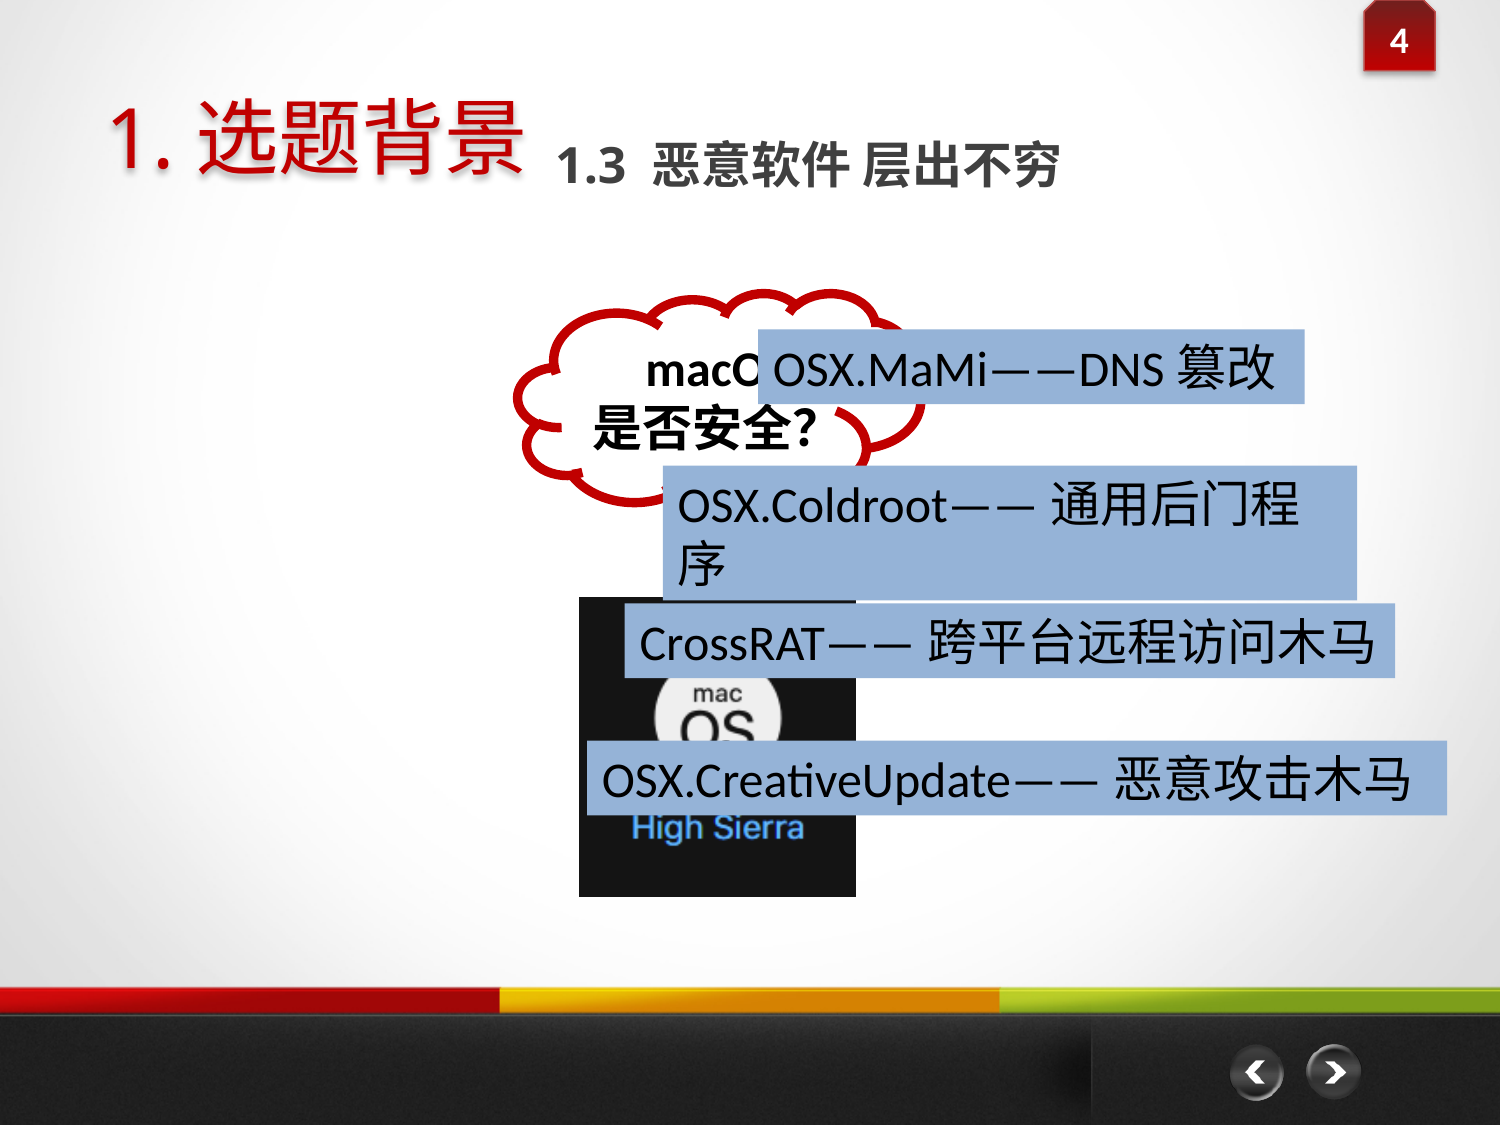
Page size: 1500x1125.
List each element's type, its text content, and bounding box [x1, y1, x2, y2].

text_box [517, 292, 921, 897]
text_box 4 [1363, 0, 1436, 72]
picture [0, 0, 1500, 1125]
text_box OSX.MaMi——DNS篡改 [925, 329, 1305, 405]
text_box OSX.CreativeUpdate——恶意攻击木马 [925, 740, 1448, 816]
text_box CrossRAT——跨平台远程访问木马 [925, 603, 1396, 679]
text_box OSX.Coldroot——通用后门程序 [925, 465, 1358, 601]
text_box 1.选题背景 [90, 54, 1378, 197]
text_box 1.3 恶意软件 层出不穷 [540, 95, 1282, 173]
